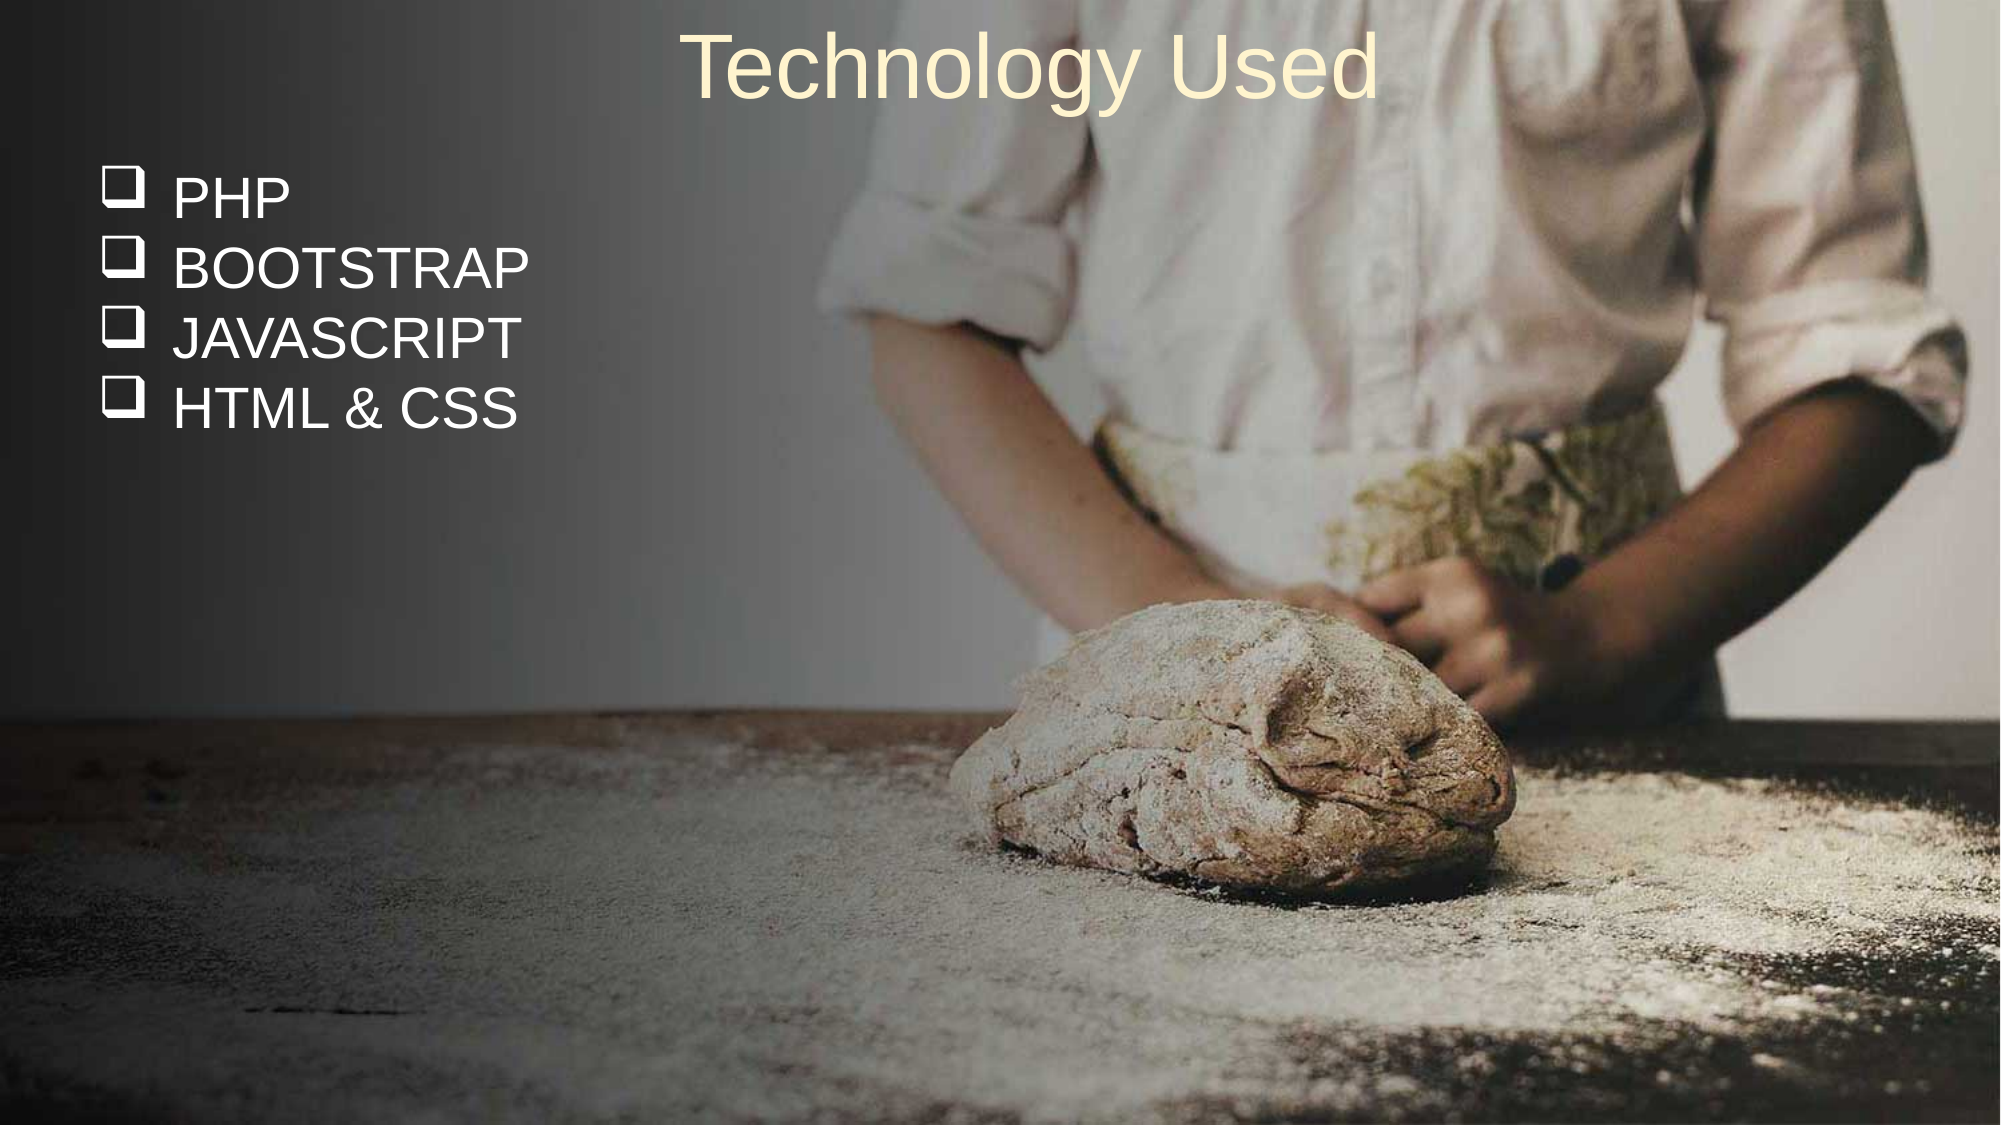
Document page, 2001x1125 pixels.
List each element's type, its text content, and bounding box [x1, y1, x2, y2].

picture [0, 0, 2001, 1125]
text_box PHP BOOTSTRAP JAVASCRIPT HTML & CSS [82, 152, 2000, 448]
text_box Technology Used [506, 0, 1555, 125]
